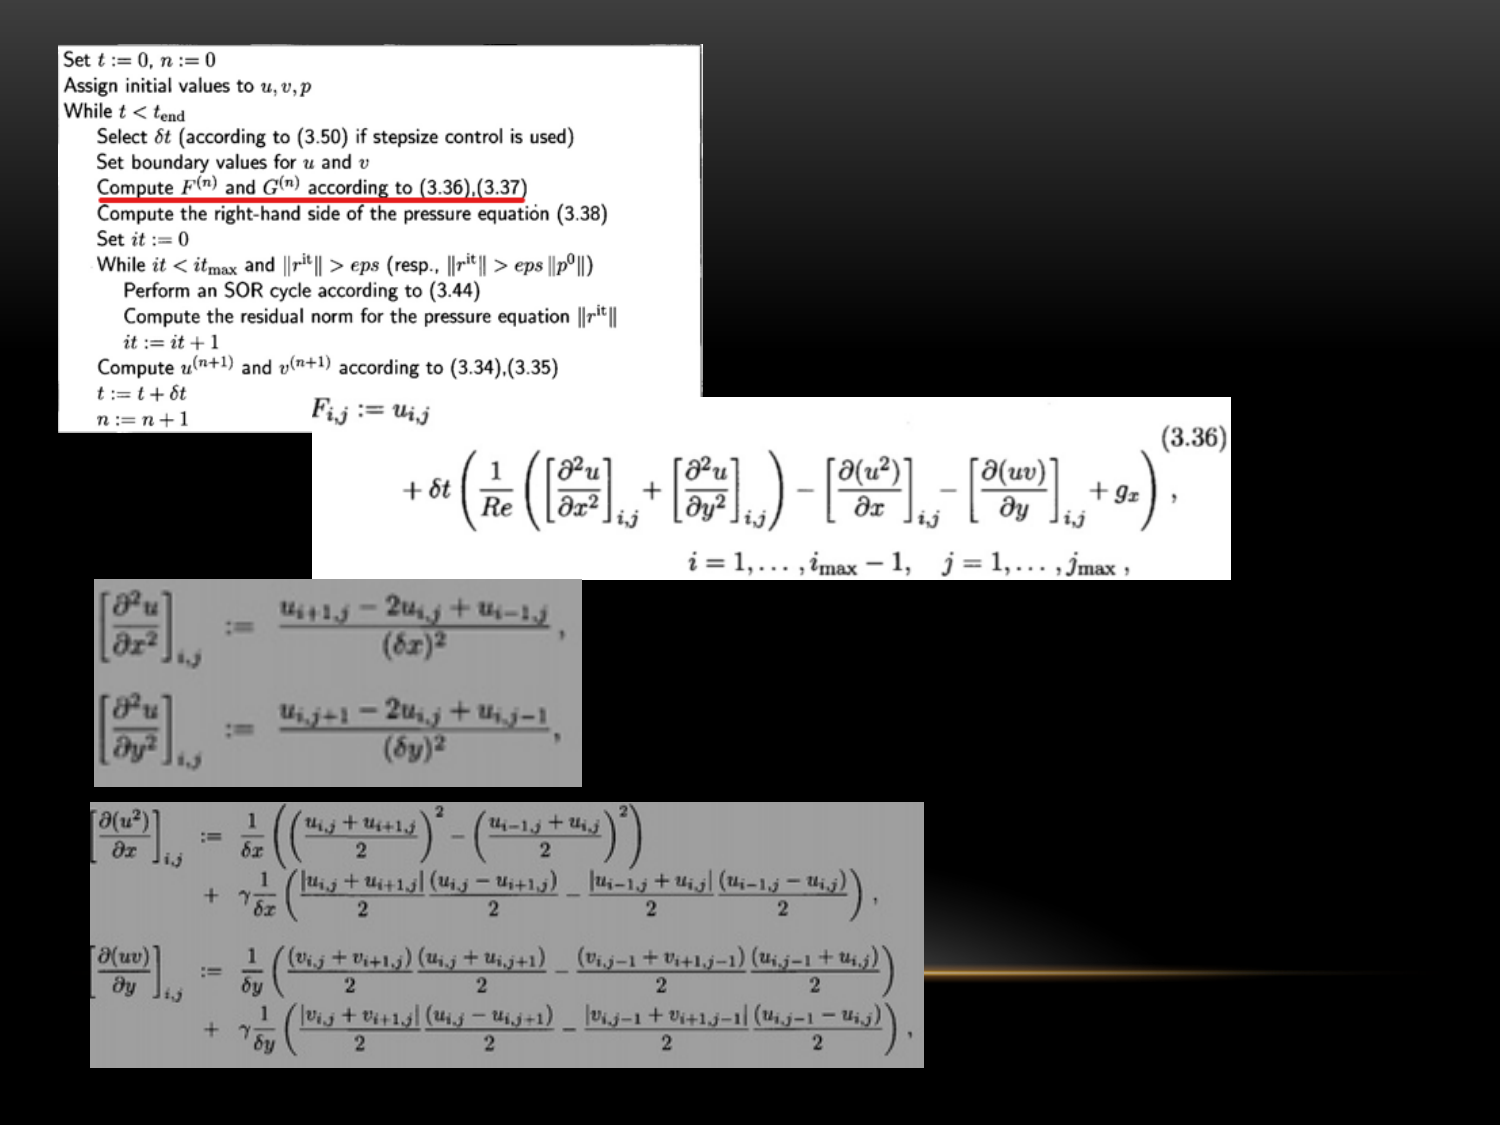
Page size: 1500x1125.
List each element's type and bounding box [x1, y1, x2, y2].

picture [0, 0, 1500, 1125]
list [58, 44, 703, 433]
